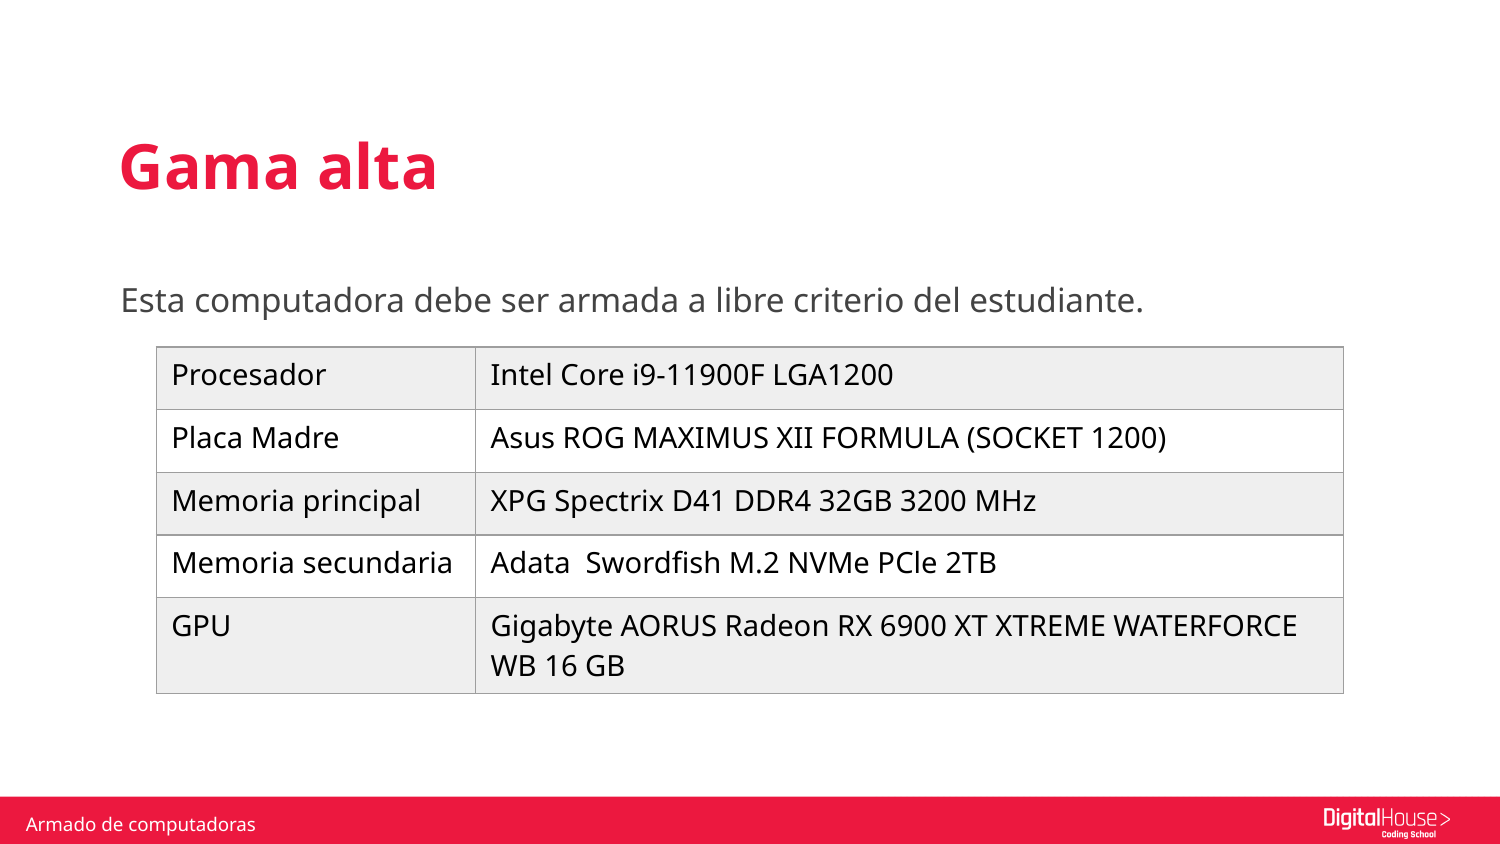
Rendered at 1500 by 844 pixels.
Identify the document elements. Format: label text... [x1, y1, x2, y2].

text_box [142, 297, 634, 355]
table_cell Memoria principal [157, 473, 475, 534]
table_header Intel Core i9-11900F LGA1200 [476, 348, 1343, 409]
table_header Procesador [157, 348, 475, 409]
table_cell Adata Swordfish M.2 NVMe PCle 2TB [476, 536, 1343, 597]
table_cell Asus ROG MAXIMUS XII FORMULA (SOCKET 1200) [476, 410, 1343, 472]
table_cell XPG Spectrix D41 DDR4 32GB 3200 MHz [476, 473, 1343, 534]
table_cell GPU [157, 598, 475, 693]
text_box Gama alta [105, 99, 1366, 240]
picture [1324, 808, 1450, 839]
table_cell Placa Madre [157, 410, 475, 472]
text_box [107, 297, 701, 746]
table_cell Memoria secundaria [157, 536, 475, 597]
text_box Esta computadora debe ser armada a libre criterio del estudiante. [105, 251, 1430, 297]
table_cell Gigabyte AORUS Radeon RX 6900 XT XTREME WATERFORCE WB 16 GB [476, 598, 1343, 693]
